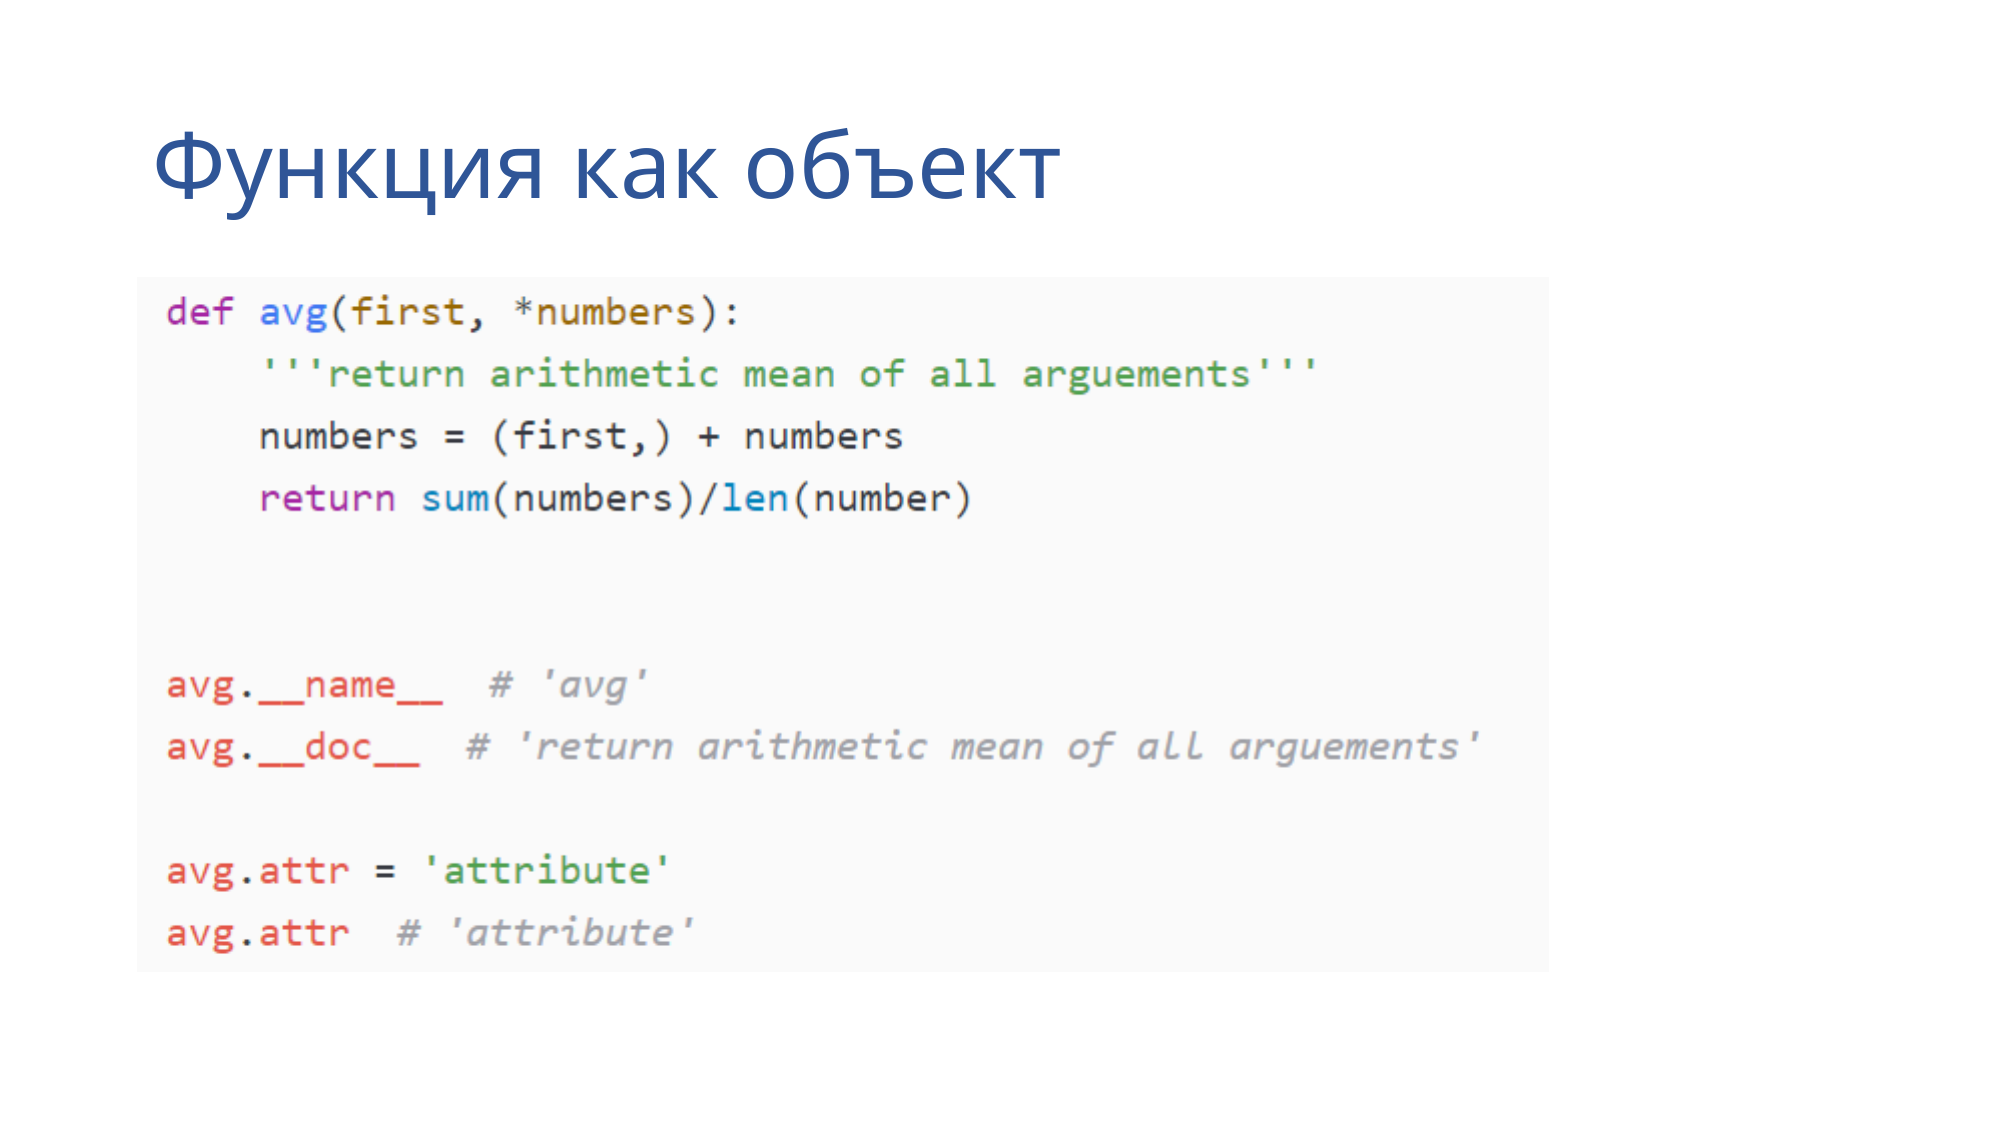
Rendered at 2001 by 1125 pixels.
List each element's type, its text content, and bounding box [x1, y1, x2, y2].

title Функция как объект [137, 59, 1863, 278]
picture [137, 277, 1549, 972]
